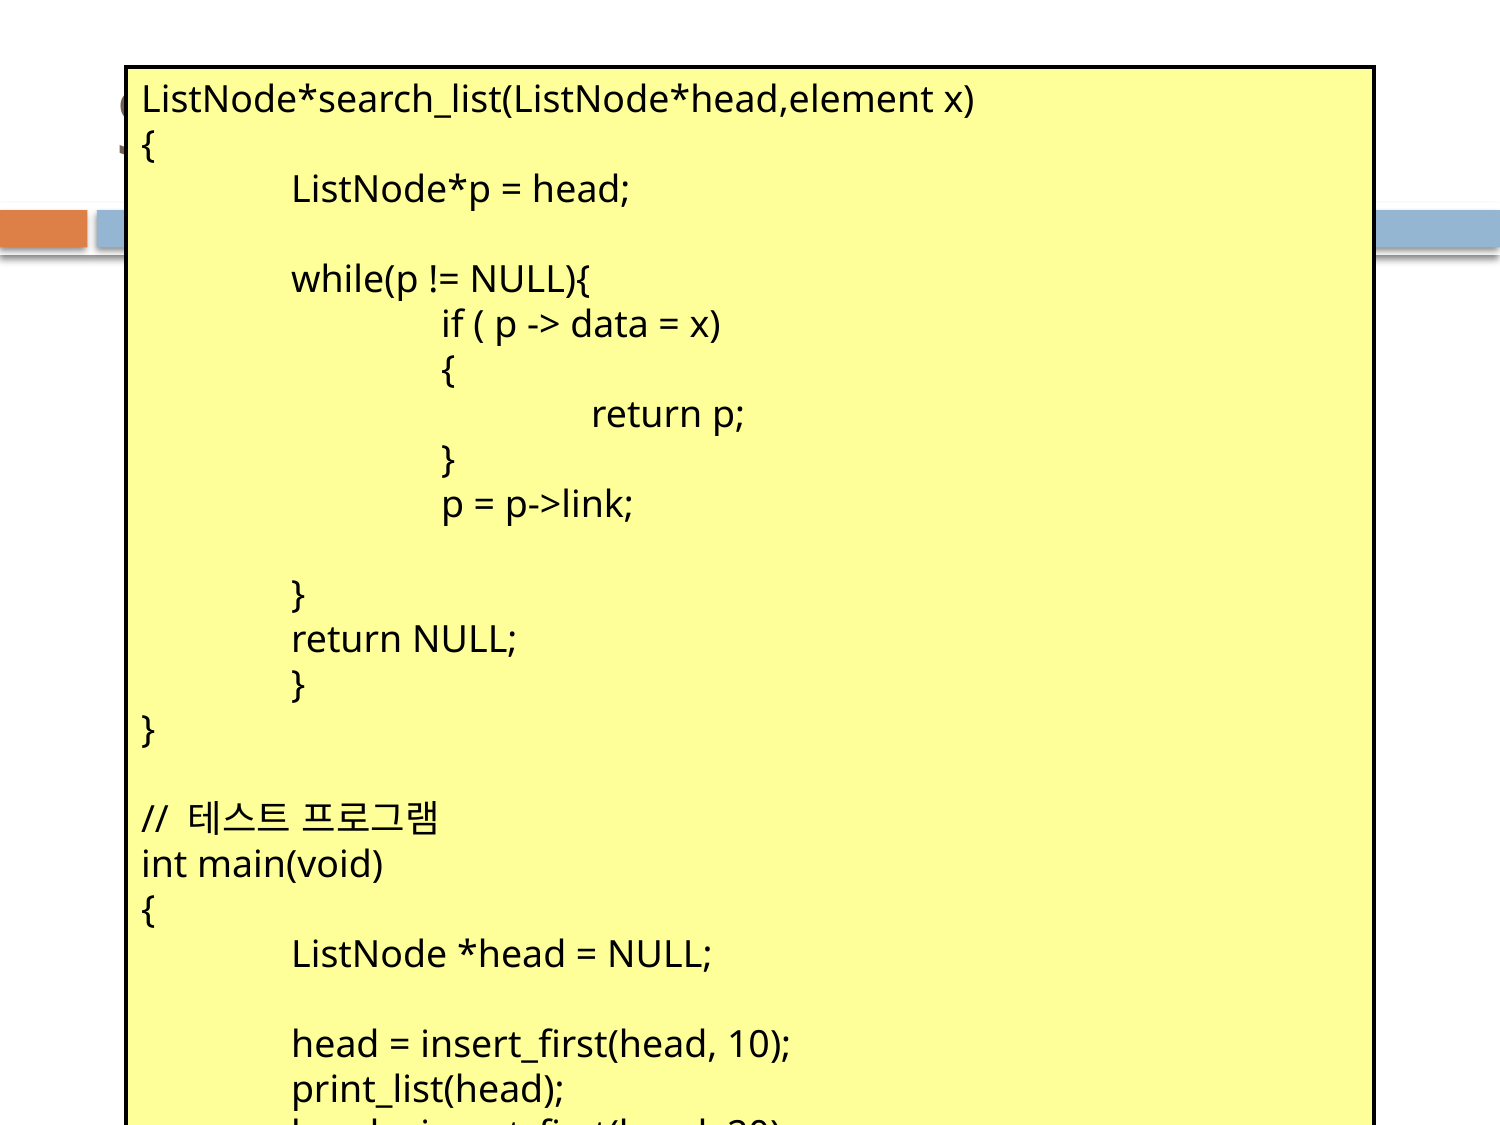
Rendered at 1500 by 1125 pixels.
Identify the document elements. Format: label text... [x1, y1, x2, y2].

title Solution [100, 37, 1438, 200]
text_box ListNode*search_list(ListNode*head,element x) { ListNode*p = head; while(p != NULL){ if ( p -> data = x) { return p; } p = p->link; } return NULL; } } // 테스트 프로그램 int main(void) { ListNode *head = NULL; head = insert_first(head, 10); print_list(head); head = insert_first(head, 20); print_list(head); head = insert_first(head, 30); print_list(head); if (search_list(head, 30) != NULL) printf("리스트에서 30을 찾았습니다. \n"); else printf("리스트에서 30을 찾지 못했습니다. \n"); return 0; } [126, 67, 1374, 1125]
